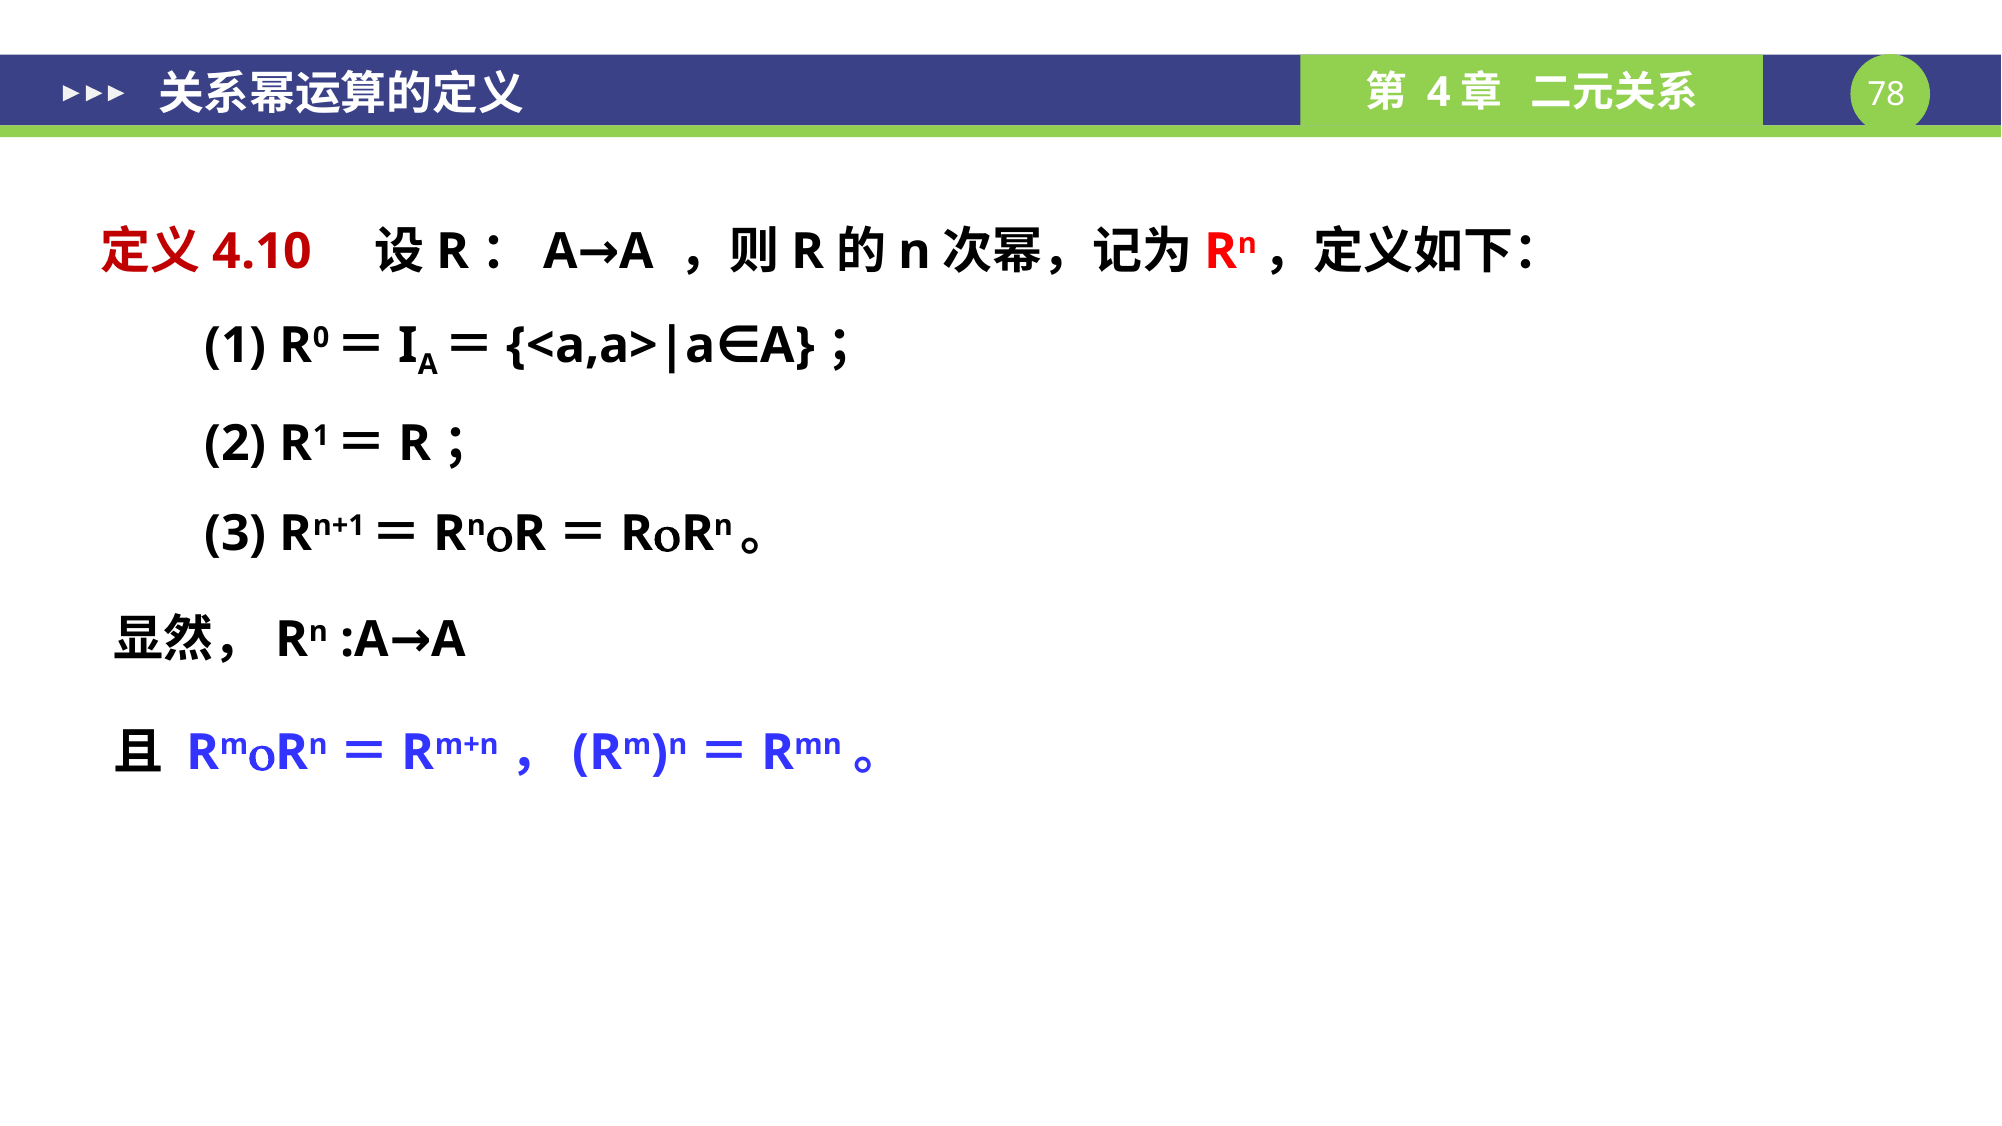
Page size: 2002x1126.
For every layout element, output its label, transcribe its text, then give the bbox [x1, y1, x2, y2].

text_box 且 RmRn＝Rm+n，(Rm)n＝Rmn。 [75, 700, 1359, 787]
text_box 显然，Rn :A→A [99, 598, 887, 674]
title 关系幂运算的定义 [138, 38, 1462, 145]
list 定义4.10 设R：A→A ，则R的n次幂，记为Rn，定义如下： (1) R0＝IA＝{<a,a>|a∈A}； (2) R1＝R； (3) Rn+1＝RnR＝RRn。 [100, 188, 1801, 613]
